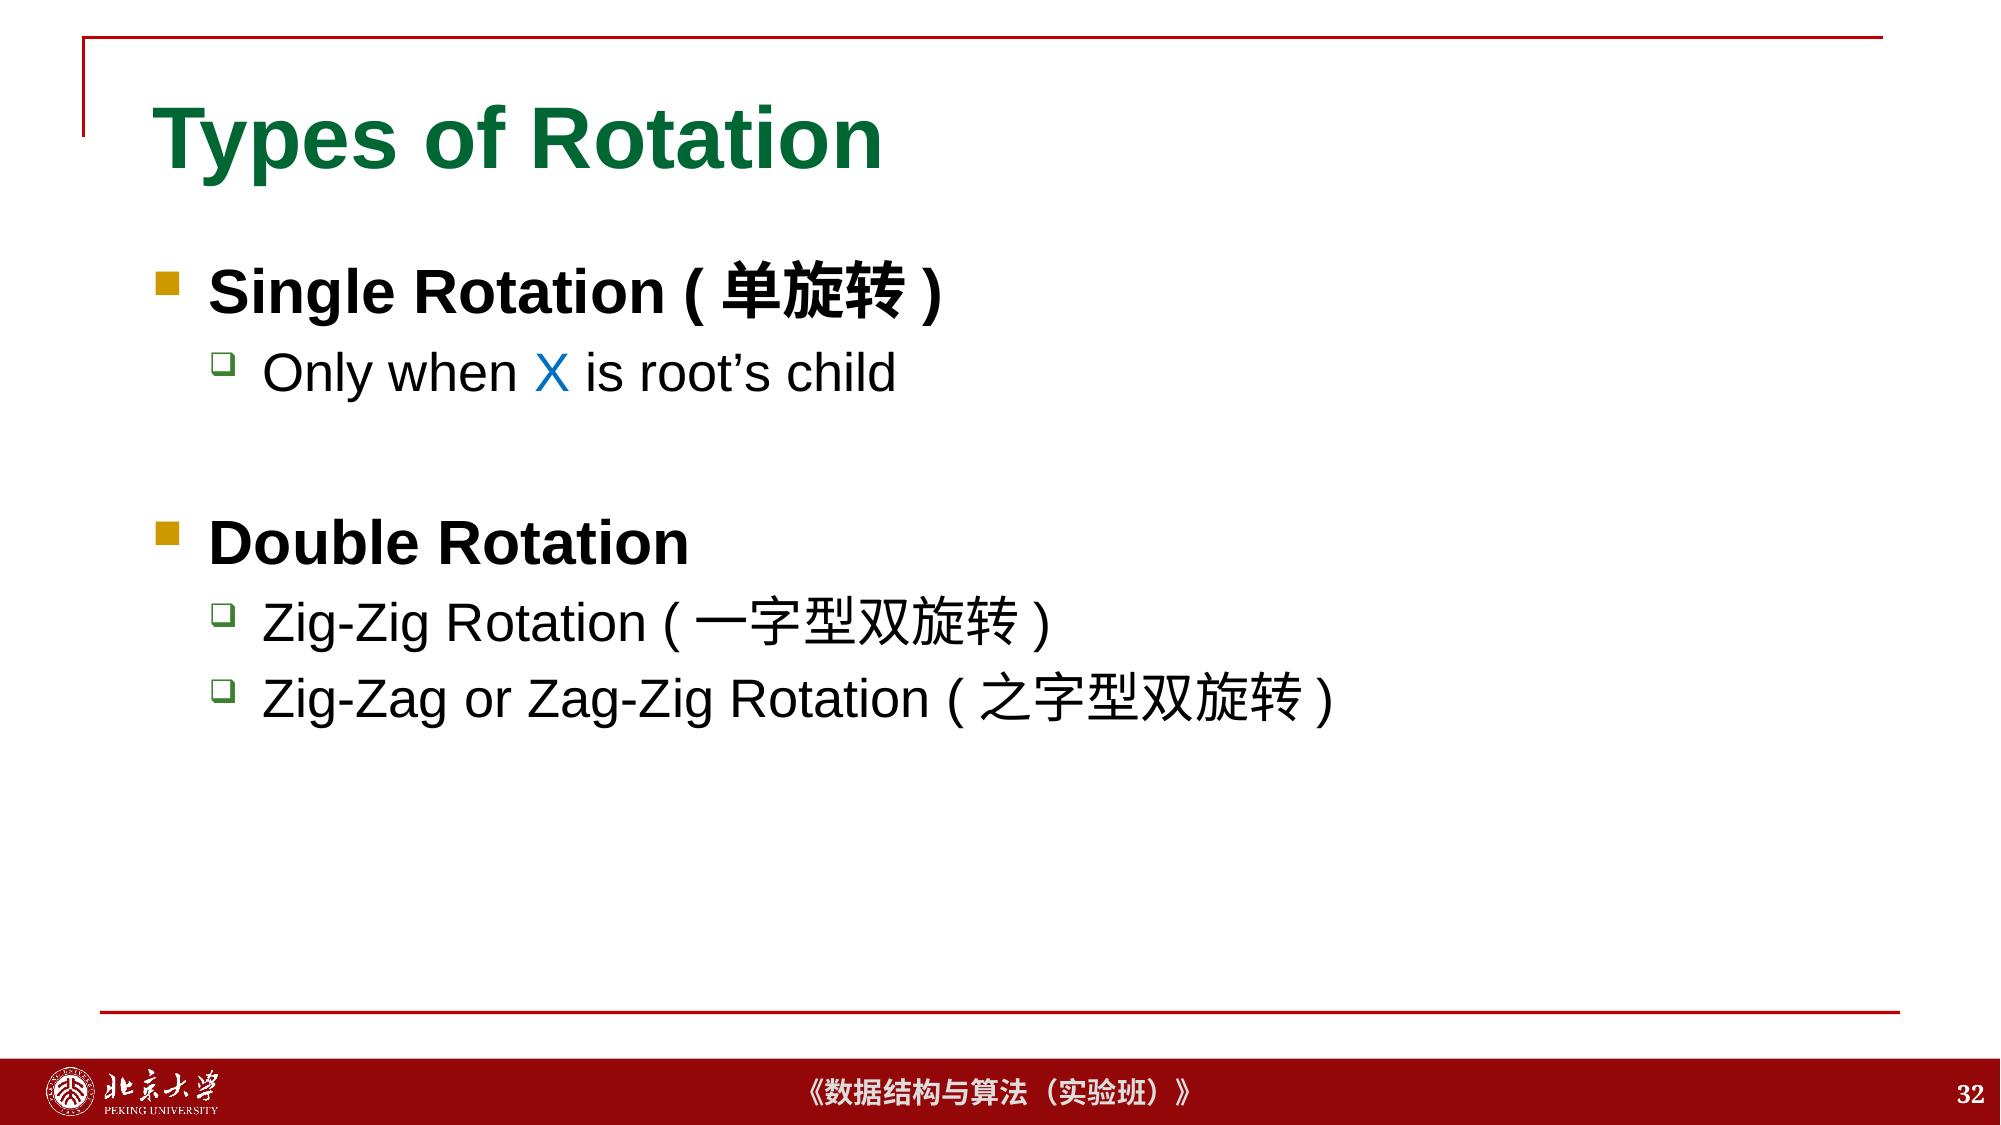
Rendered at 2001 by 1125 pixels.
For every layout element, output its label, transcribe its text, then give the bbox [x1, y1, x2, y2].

slide_number 32 [1550, 1065, 2000, 1125]
picture [46, 1067, 218, 1116]
title Types of Rotation [137, 59, 1863, 209]
list Single Rotation (单旋转) Only when X is root’s child Double Rotation Zig-Zig Rotation (一字型双旋转) Zig-Zag or Zag-Zig Rotation (之字型双旋转) [137, 243, 1863, 1017]
